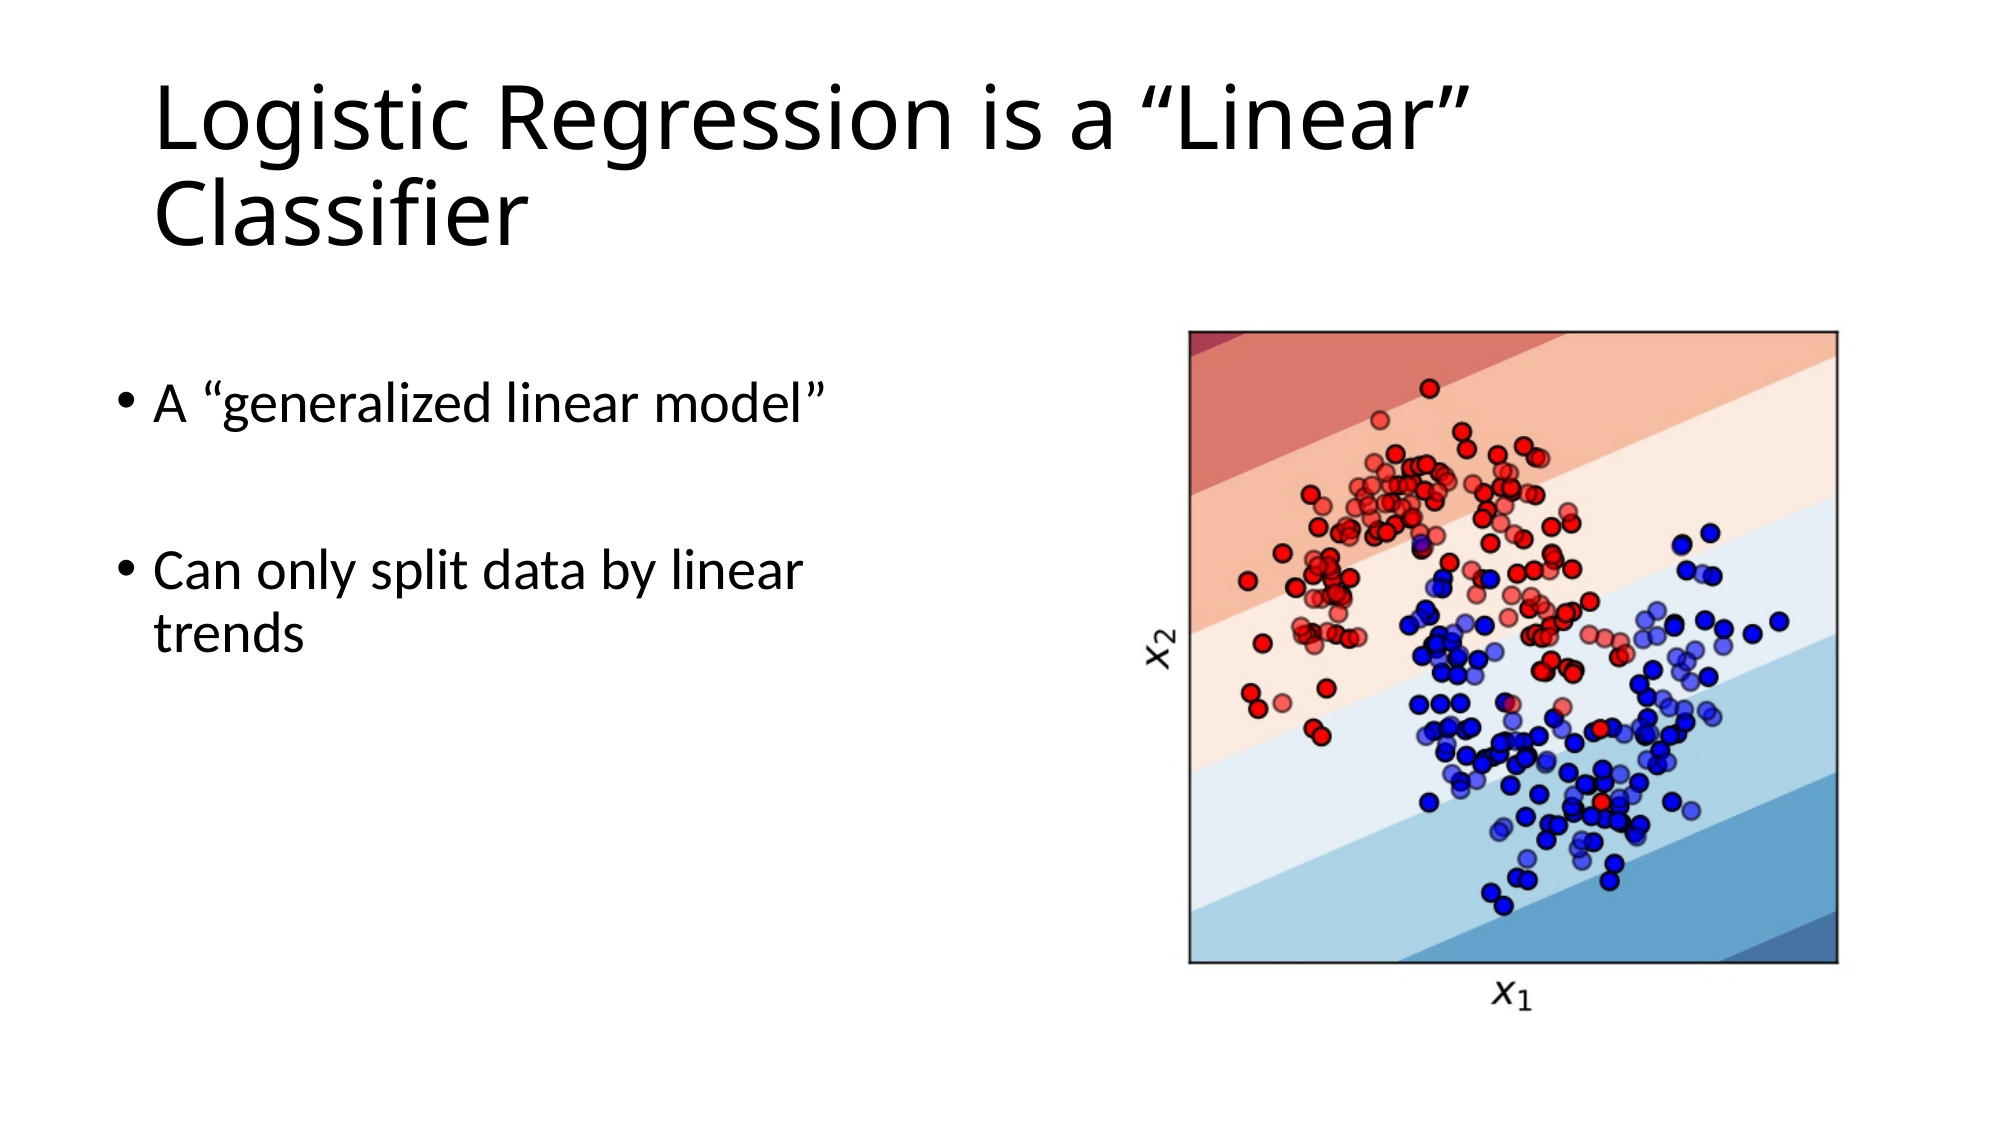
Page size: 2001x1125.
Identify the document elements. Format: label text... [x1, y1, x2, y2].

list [1085, 232, 1919, 1066]
title Logistic Regression is a “Linear” Classifier [137, 59, 1863, 278]
list A “generalized linear model” Can only split data by linear trends [100, 364, 984, 921]
